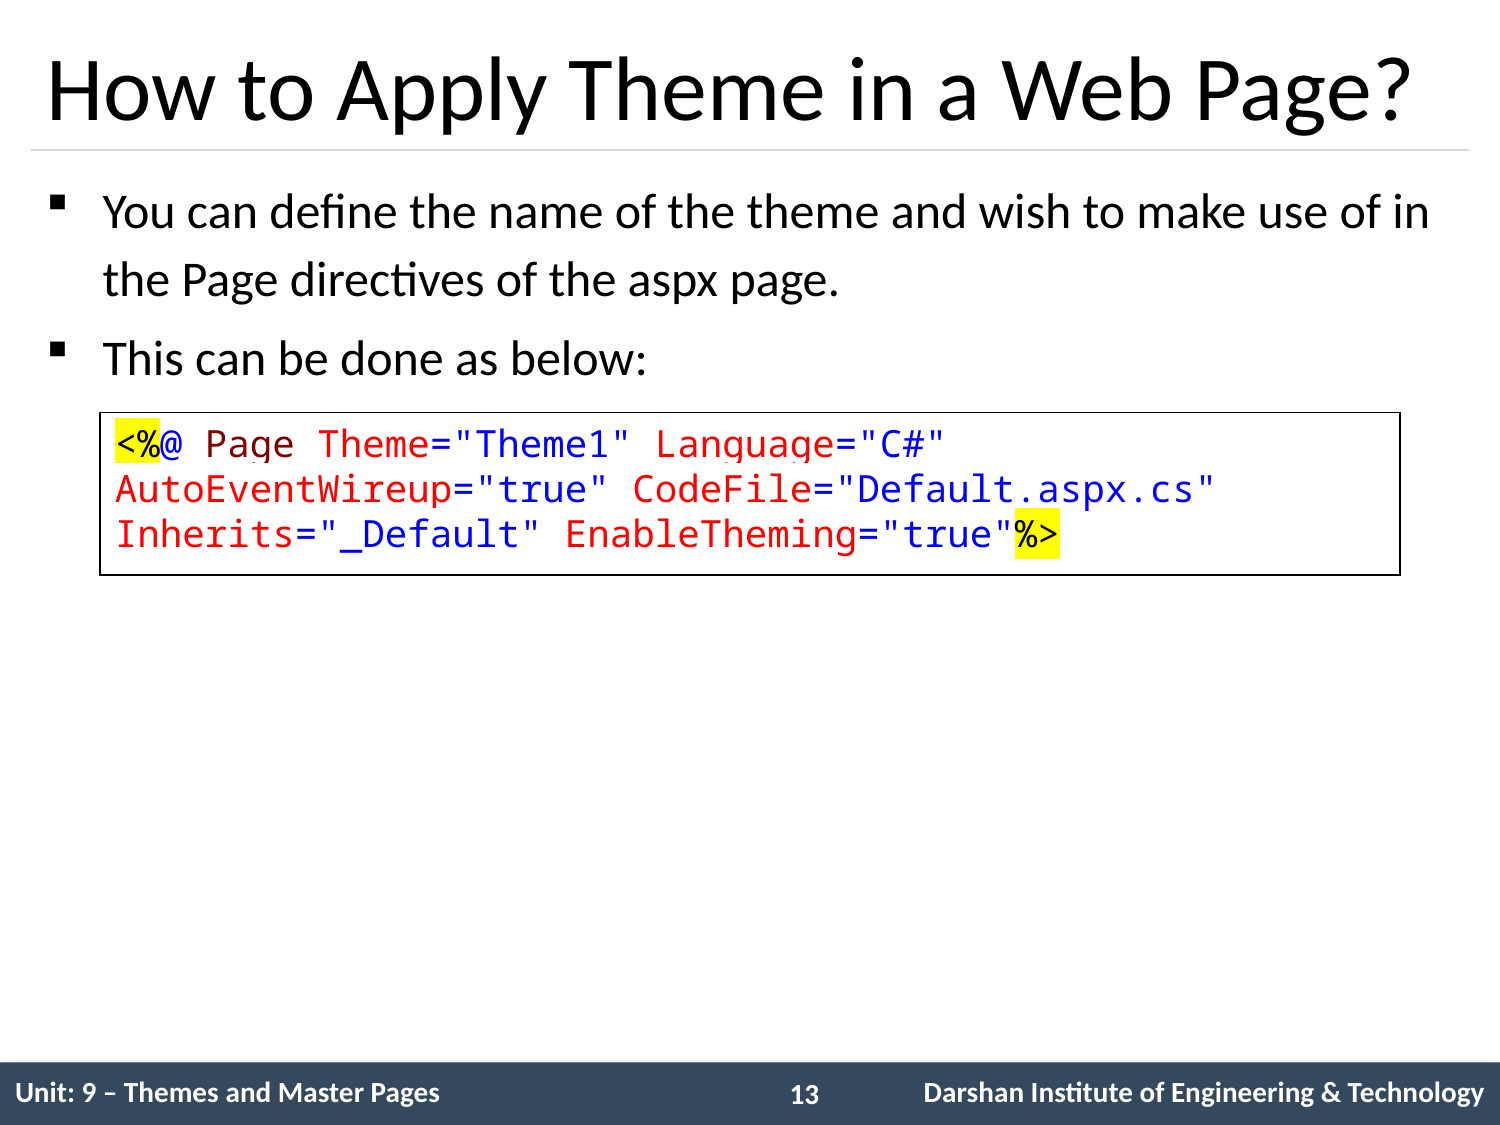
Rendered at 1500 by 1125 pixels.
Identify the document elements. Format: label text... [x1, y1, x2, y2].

text_box <%@ Page Theme="Theme1" Language="C#" AutoEventWireup="true" CodeFile="Default.aspx.cs" Inherits="_Default" EnableTheming="true"%> [99, 412, 1400, 575]
title How to Apply Theme in a Web Page? [31, 17, 1469, 150]
list You can define the name of the theme and wish to make use of in the Page directives of the aspx page. This can be done as below: [31, 162, 1469, 1038]
